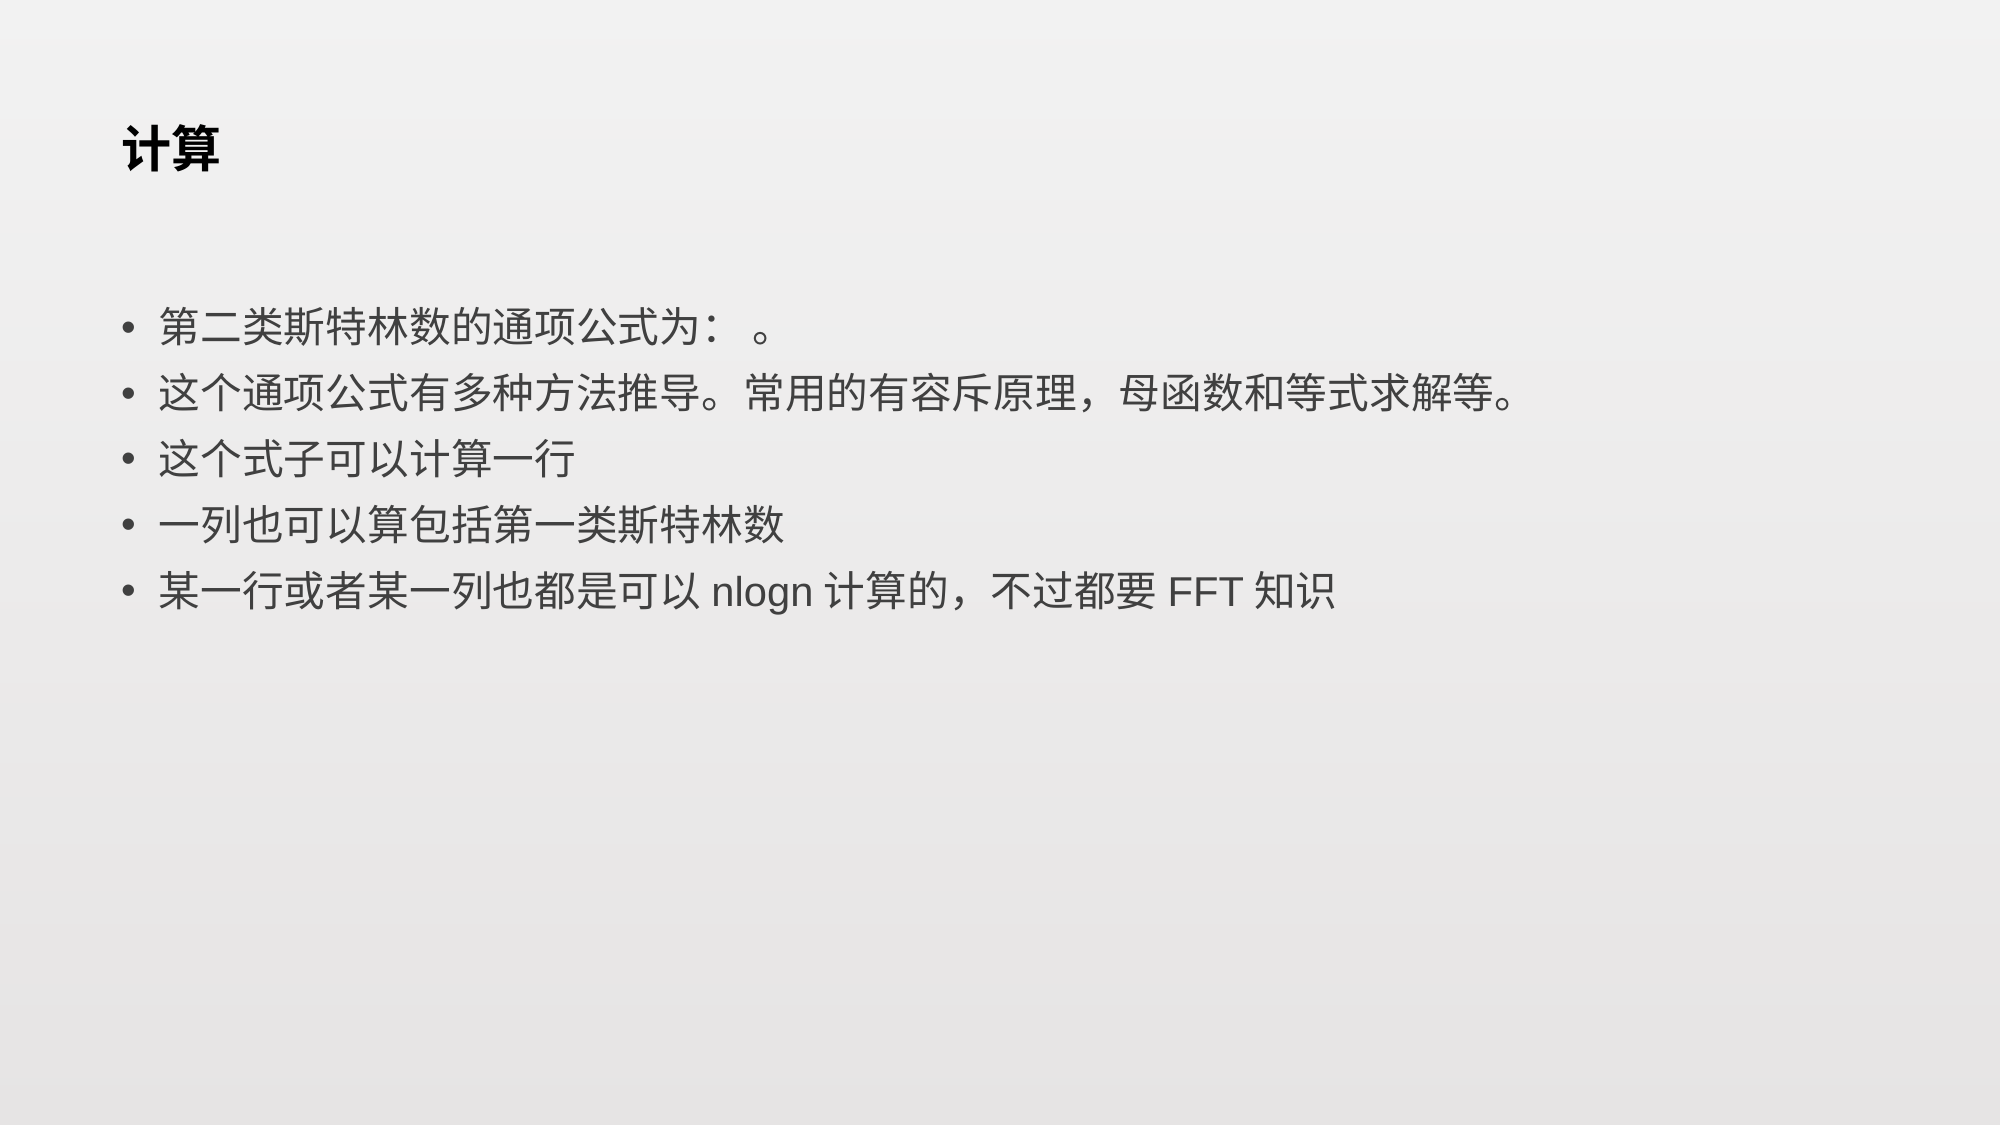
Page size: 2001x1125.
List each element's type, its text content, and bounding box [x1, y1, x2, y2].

title 计算 [106, 42, 1832, 260]
